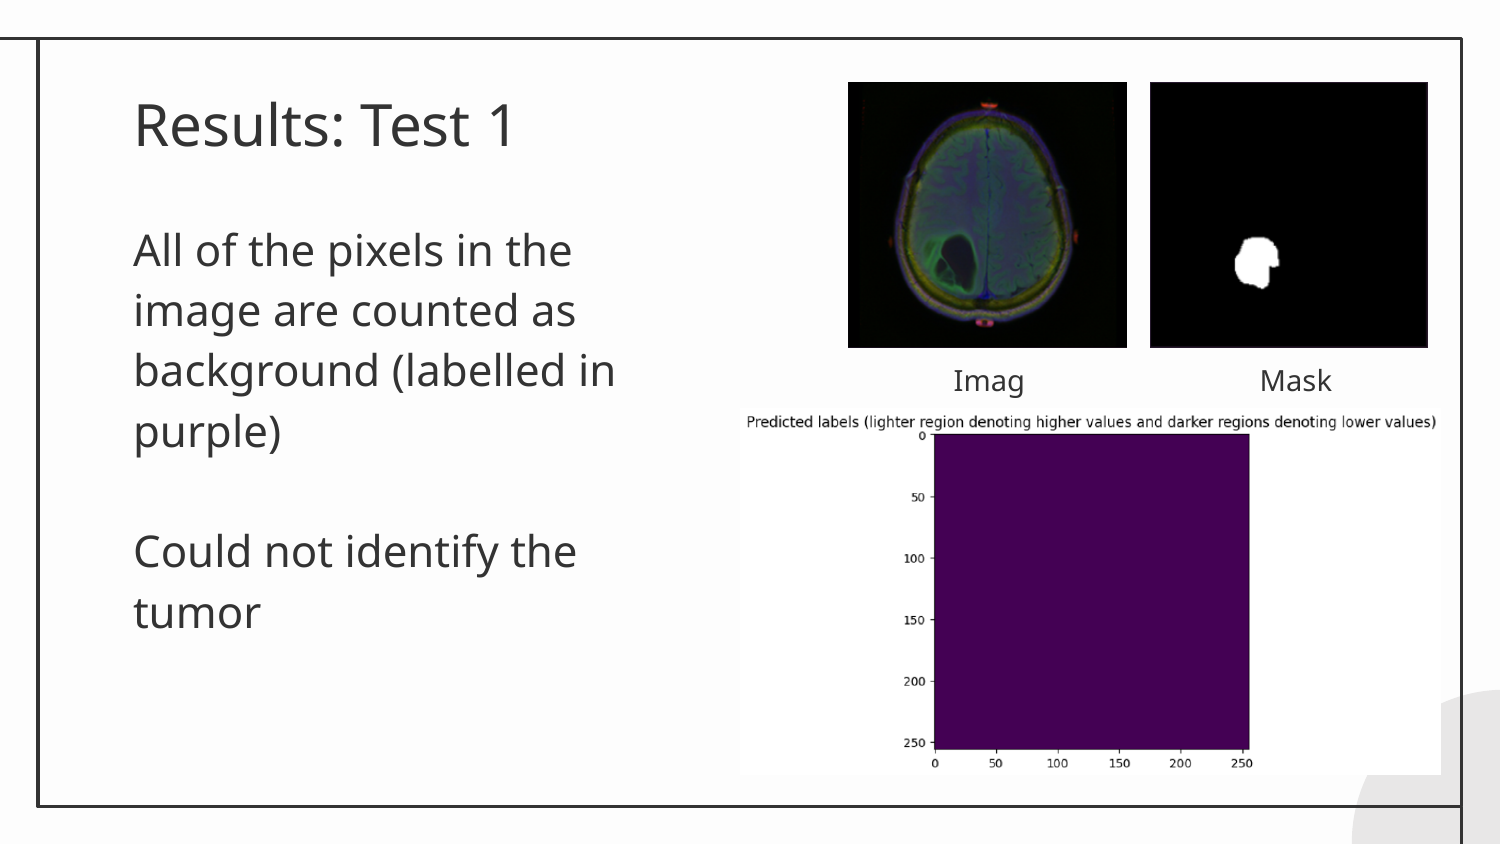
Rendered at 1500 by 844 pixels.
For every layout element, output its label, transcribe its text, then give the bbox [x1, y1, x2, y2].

list All of the pixels in the image are counted as background (labelled in purple) Could not identify the tumor [118, 199, 697, 730]
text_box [938, 347, 1363, 406]
title Results: Test 1 [118, 72, 1382, 167]
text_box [848, 81, 1428, 348]
picture [740, 408, 1441, 775]
